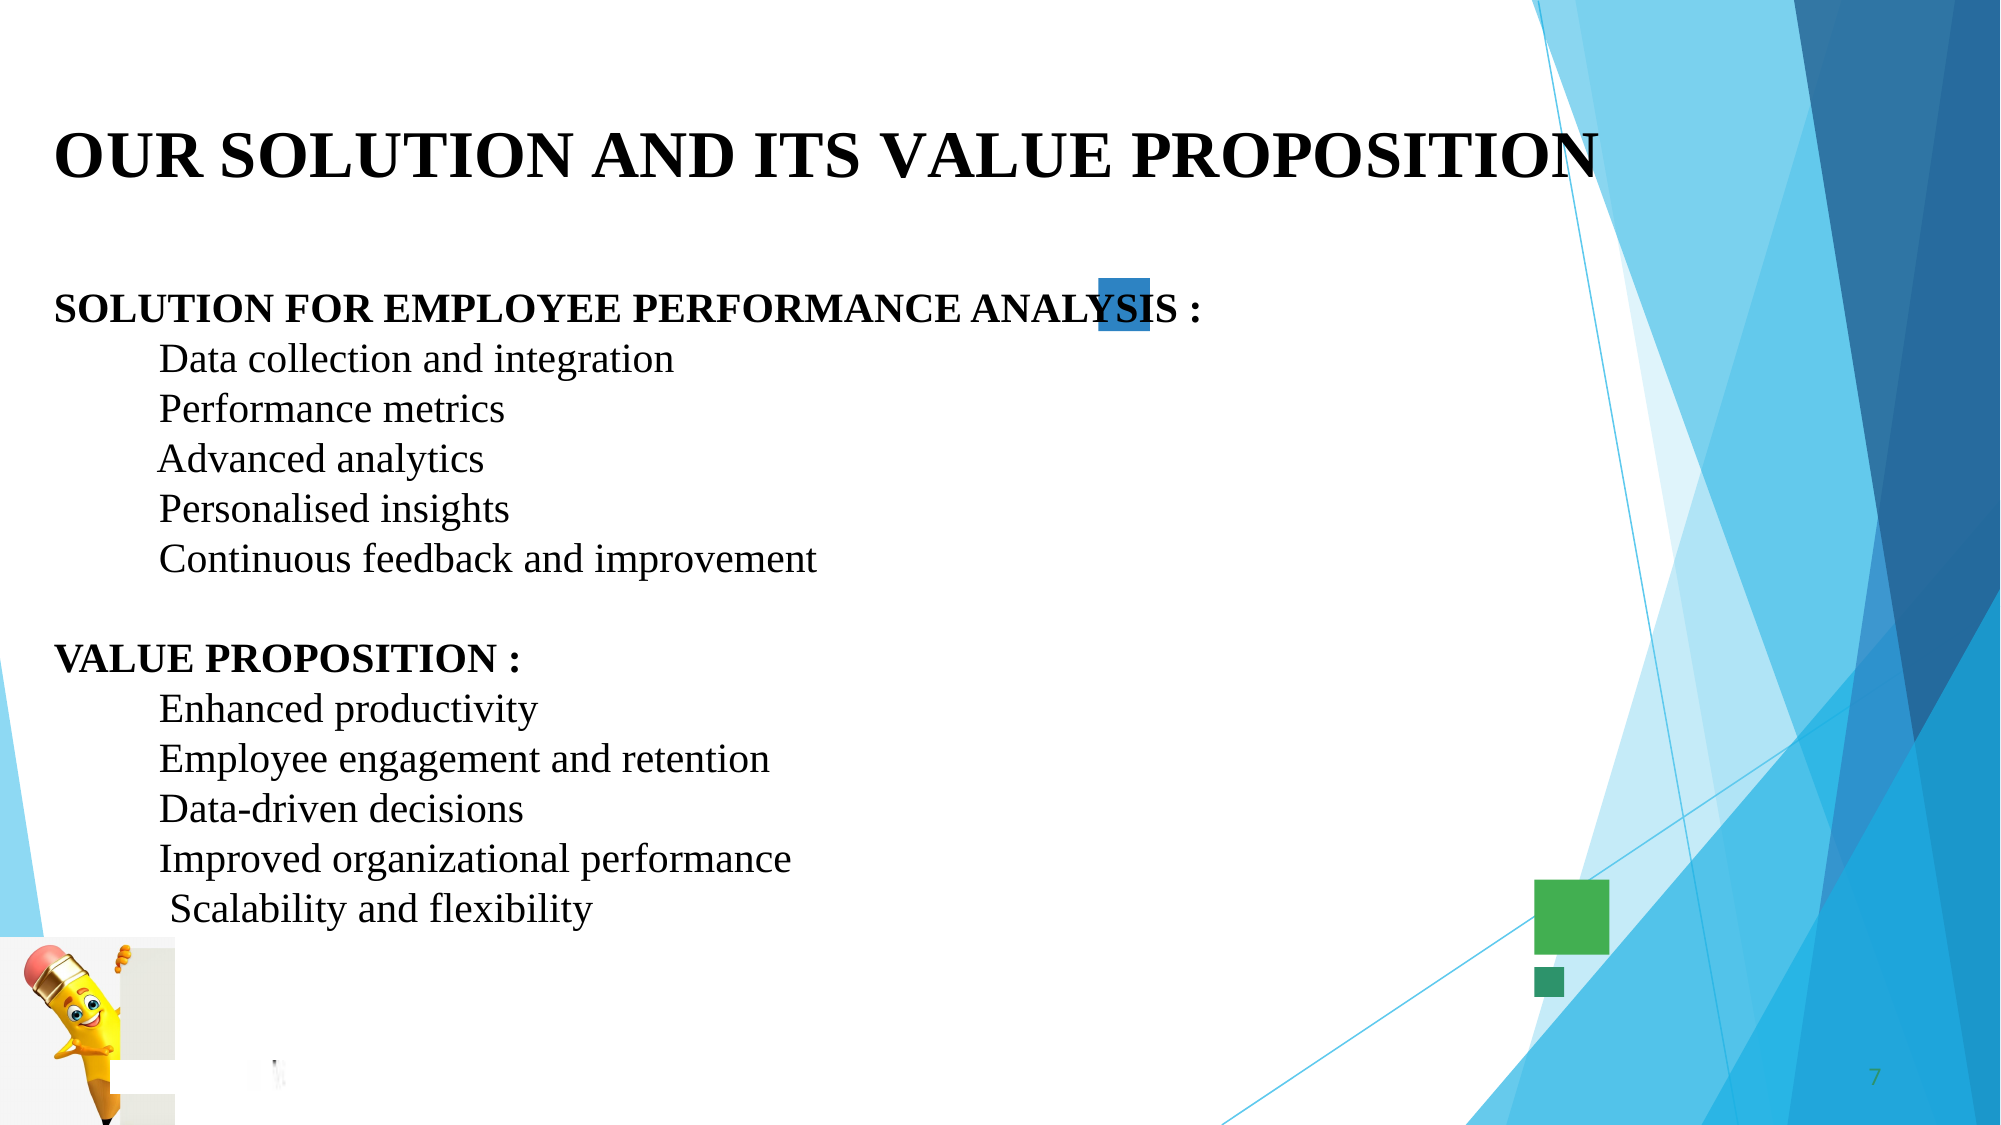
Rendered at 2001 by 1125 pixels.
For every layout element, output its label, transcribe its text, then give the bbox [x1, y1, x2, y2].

picture [0, 937, 463, 1125]
slide_number 7 [1862, 1061, 1888, 1125]
title OUR SOLUTION AND ITS VALUE PROPOSITION SOLUTION FOR EMPLOYEE PERFORMANCE ANALYSIS : Data collection and integration Performance metrics Advanced analytics Personalised insights Continuous feedback and improvement VALUE PROPOSITION : Enhanced productivity Employee engagement and retention Data-driven decisions Improved organizational performance Scalability and flexibility [53, 108, 1656, 1125]
